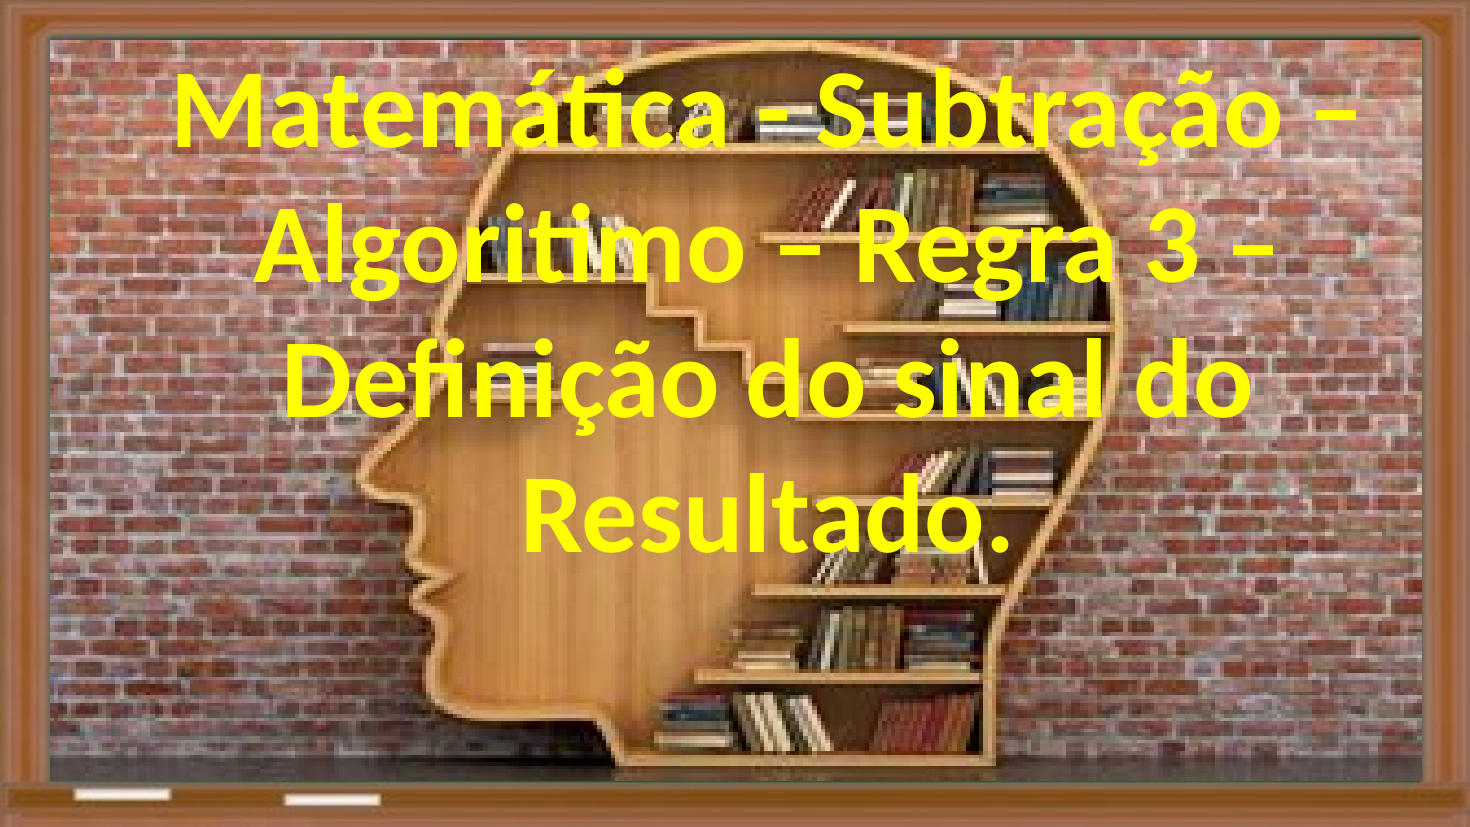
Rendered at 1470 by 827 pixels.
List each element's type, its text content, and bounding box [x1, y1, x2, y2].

picture [0, 0, 1470, 827]
text_box Matemática - Subtração – Algoritimo – Regra 3 – Definição do sinal do Resultado. [100, 27, 1436, 583]
